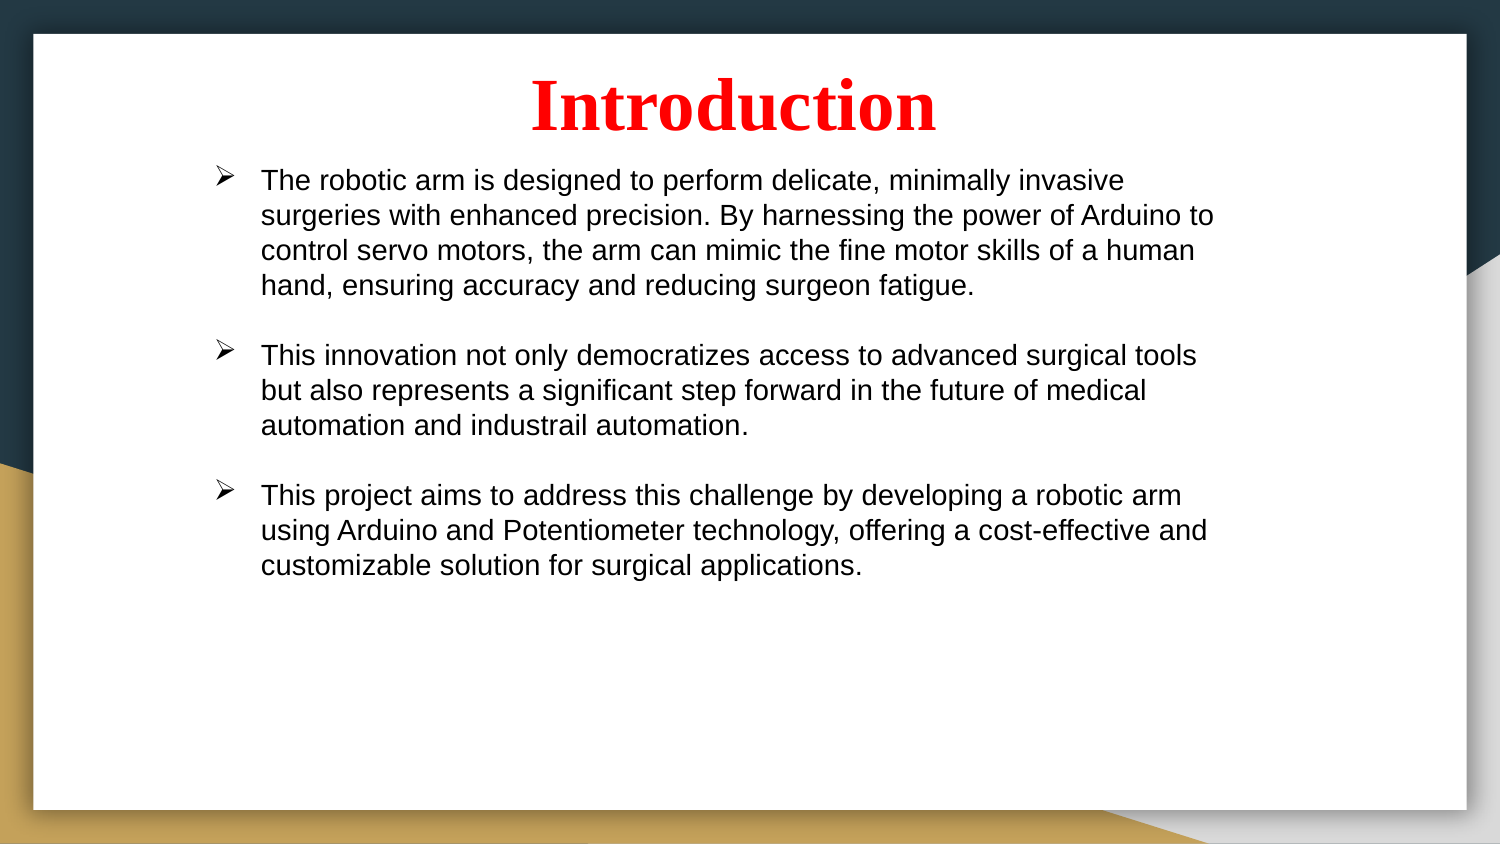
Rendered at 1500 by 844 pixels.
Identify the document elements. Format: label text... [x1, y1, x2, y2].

text_box Introduction [440, 48, 1191, 154]
text_box The robotic arm is designed to perform delicate, minimally invasive surgeries with enhanced precision. By harnessing the power of Arduino to control servo motors, the arm can mimic the fine motor skills of a human hand, ensuring accuracy and reducing surgeon fatigue. This innovation not only democratizes access to advanced surgical tools but also represents a significant step forward in the future of medical automation and industrail automation. This project aims to address this challenge by developing a robotic arm using Arduino and Potentiometer technology, offering a cost-effective and customizable solution for surgical applications. [199, 154, 1259, 589]
picture [0, 0, 1500, 844]
